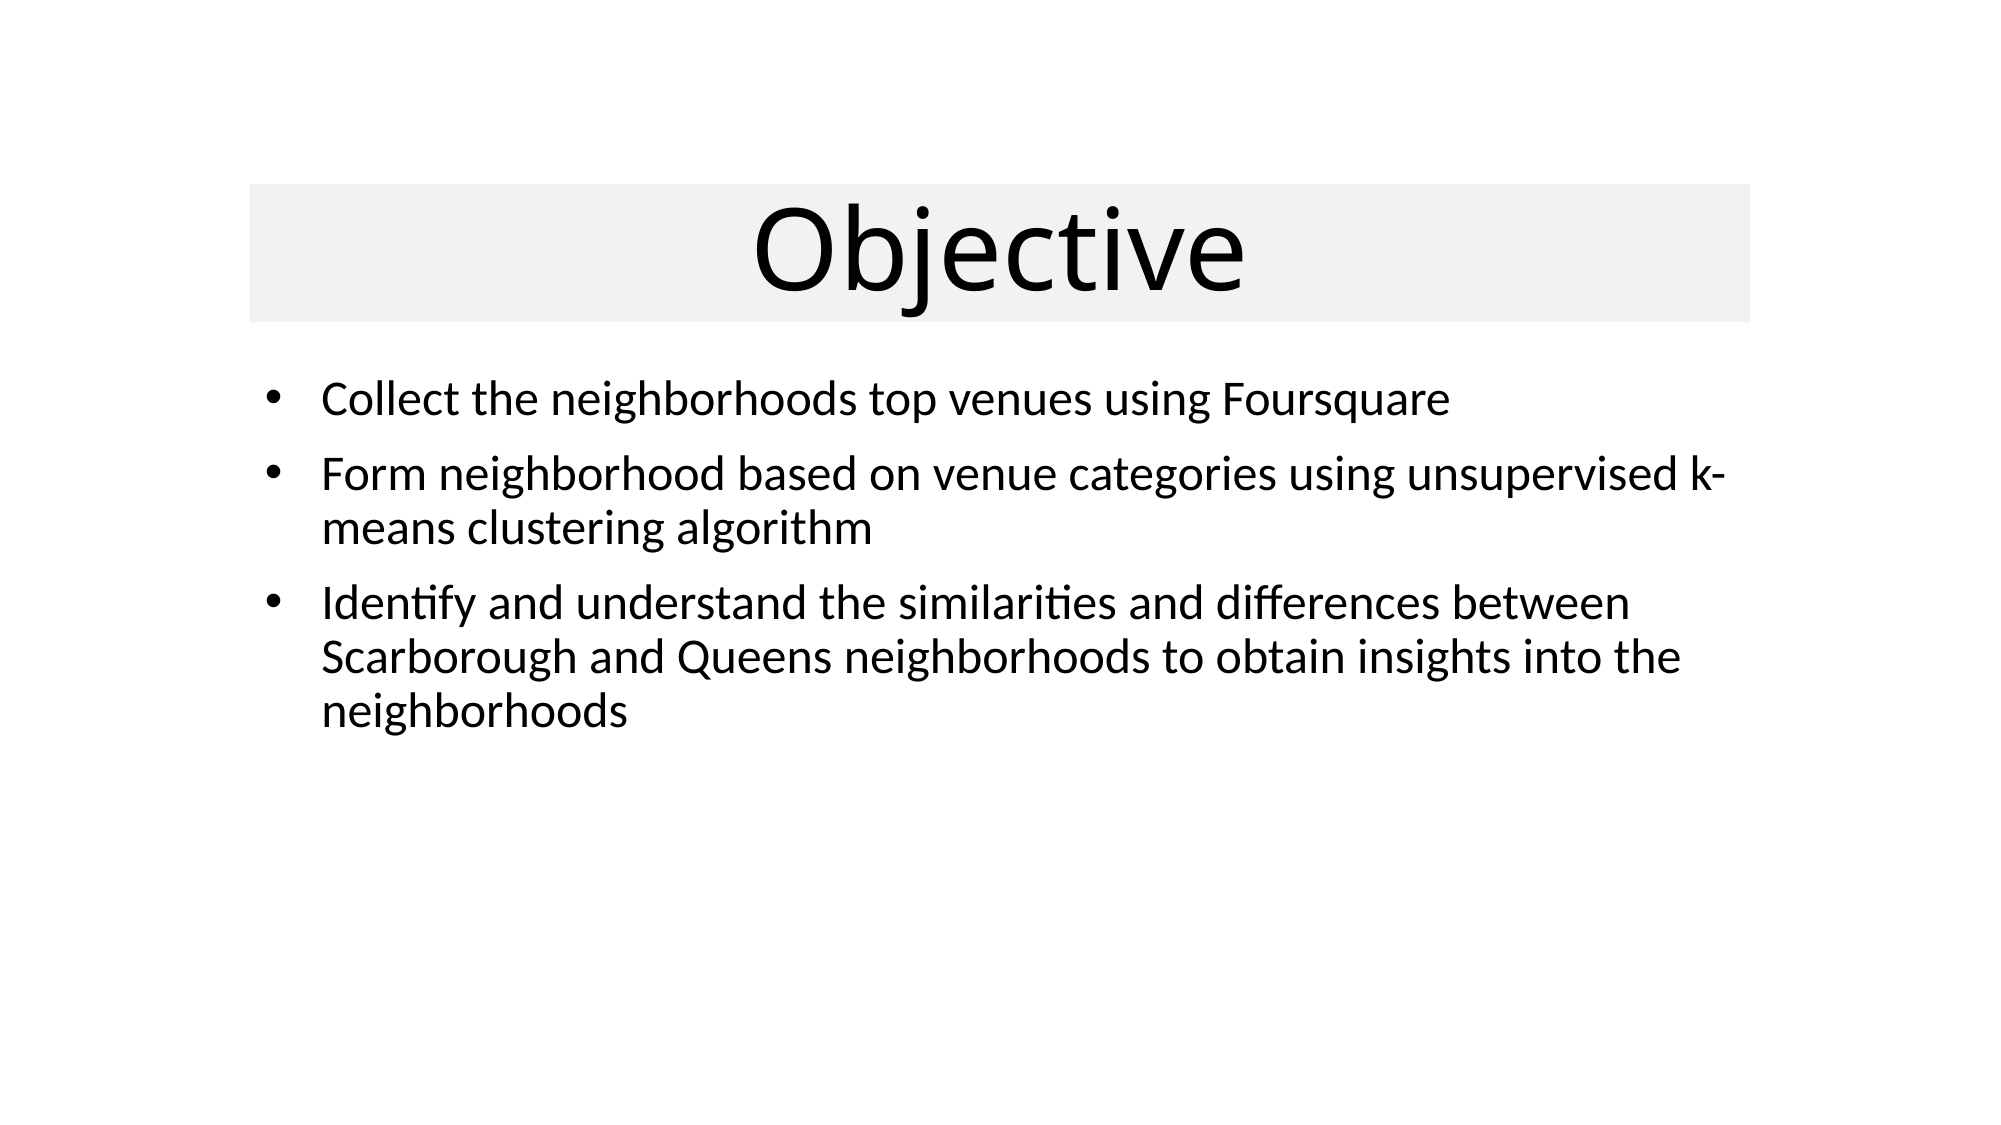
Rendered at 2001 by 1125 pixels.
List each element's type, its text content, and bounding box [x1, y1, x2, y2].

title Objective [249, 184, 1750, 323]
subtitle Collect the neighborhoods top venues using Foursquare Form neighborhood based on venue categories using unsupervised k-means clustering algorithm Identify and understand the similarities and differences between Scarborough and Queens neighborhoods to obtain insights into the neighborhoods [249, 364, 1750, 1010]
